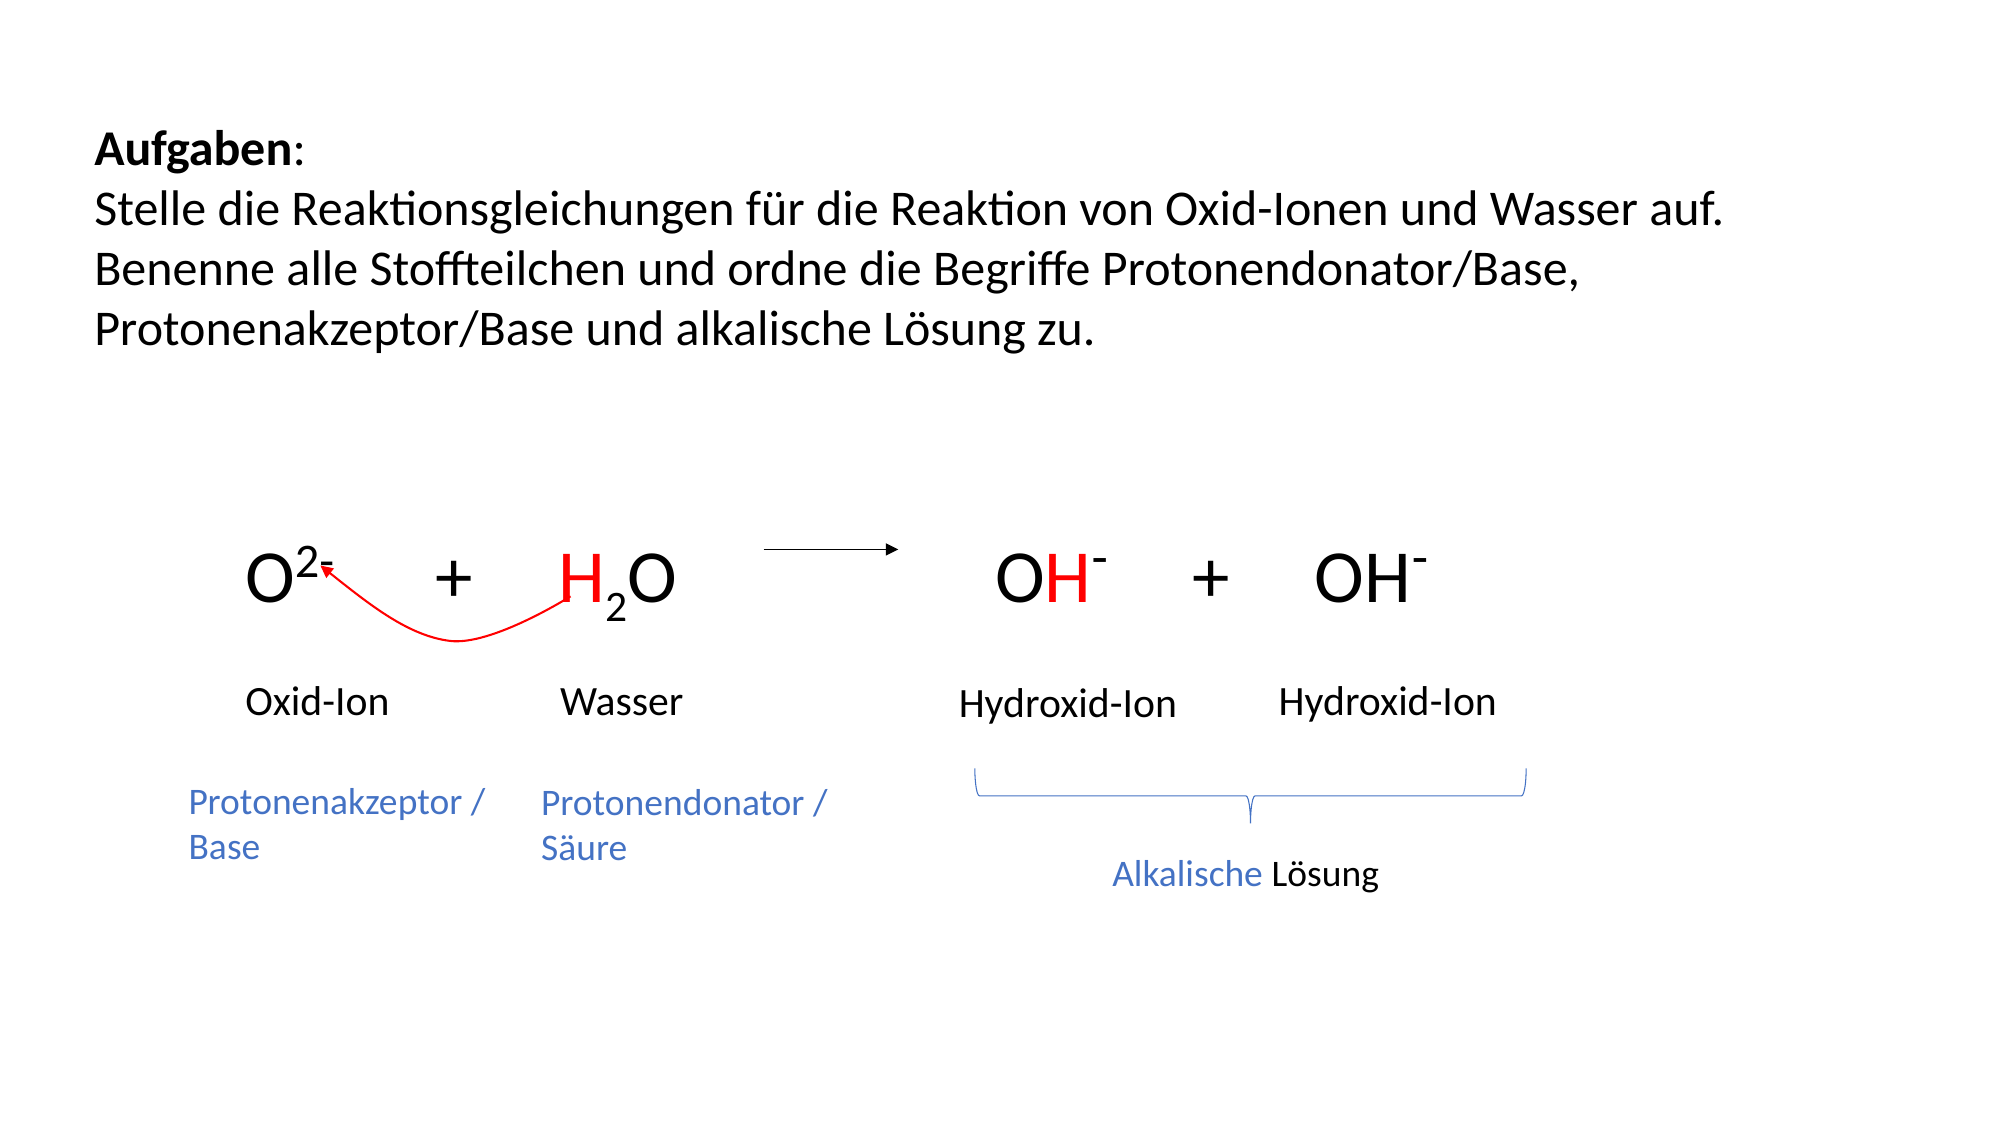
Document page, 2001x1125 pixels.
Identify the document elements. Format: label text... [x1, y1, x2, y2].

text_box Aufgaben: Stelle die Reaktionsgleichungen für die Reaktion von Oxid-Ionen und Wasser auf. Benenne alle Stoffteilchen und ordne die Begriffe Protonendonator/Base, Protonenakzeptor/Base und alkalische Lösung zu. [79, 107, 1809, 423]
text_box O2- + H2O OH- + OH- [230, 495, 1477, 638]
text_box Protonendonator / Säure [526, 770, 859, 876]
text_box Protonenakzeptor / Base [173, 769, 507, 875]
text_box Oxid-Ion [230, 666, 422, 732]
text_box Hydroxid-Ion [1263, 666, 1532, 732]
text_box Alkalische Lösung [1097, 841, 1430, 901]
text_box [974, 768, 1527, 824]
text_box [320, 565, 572, 643]
text_box Wasser [545, 666, 737, 732]
text_box Hydroxid-Ion [944, 668, 1212, 734]
